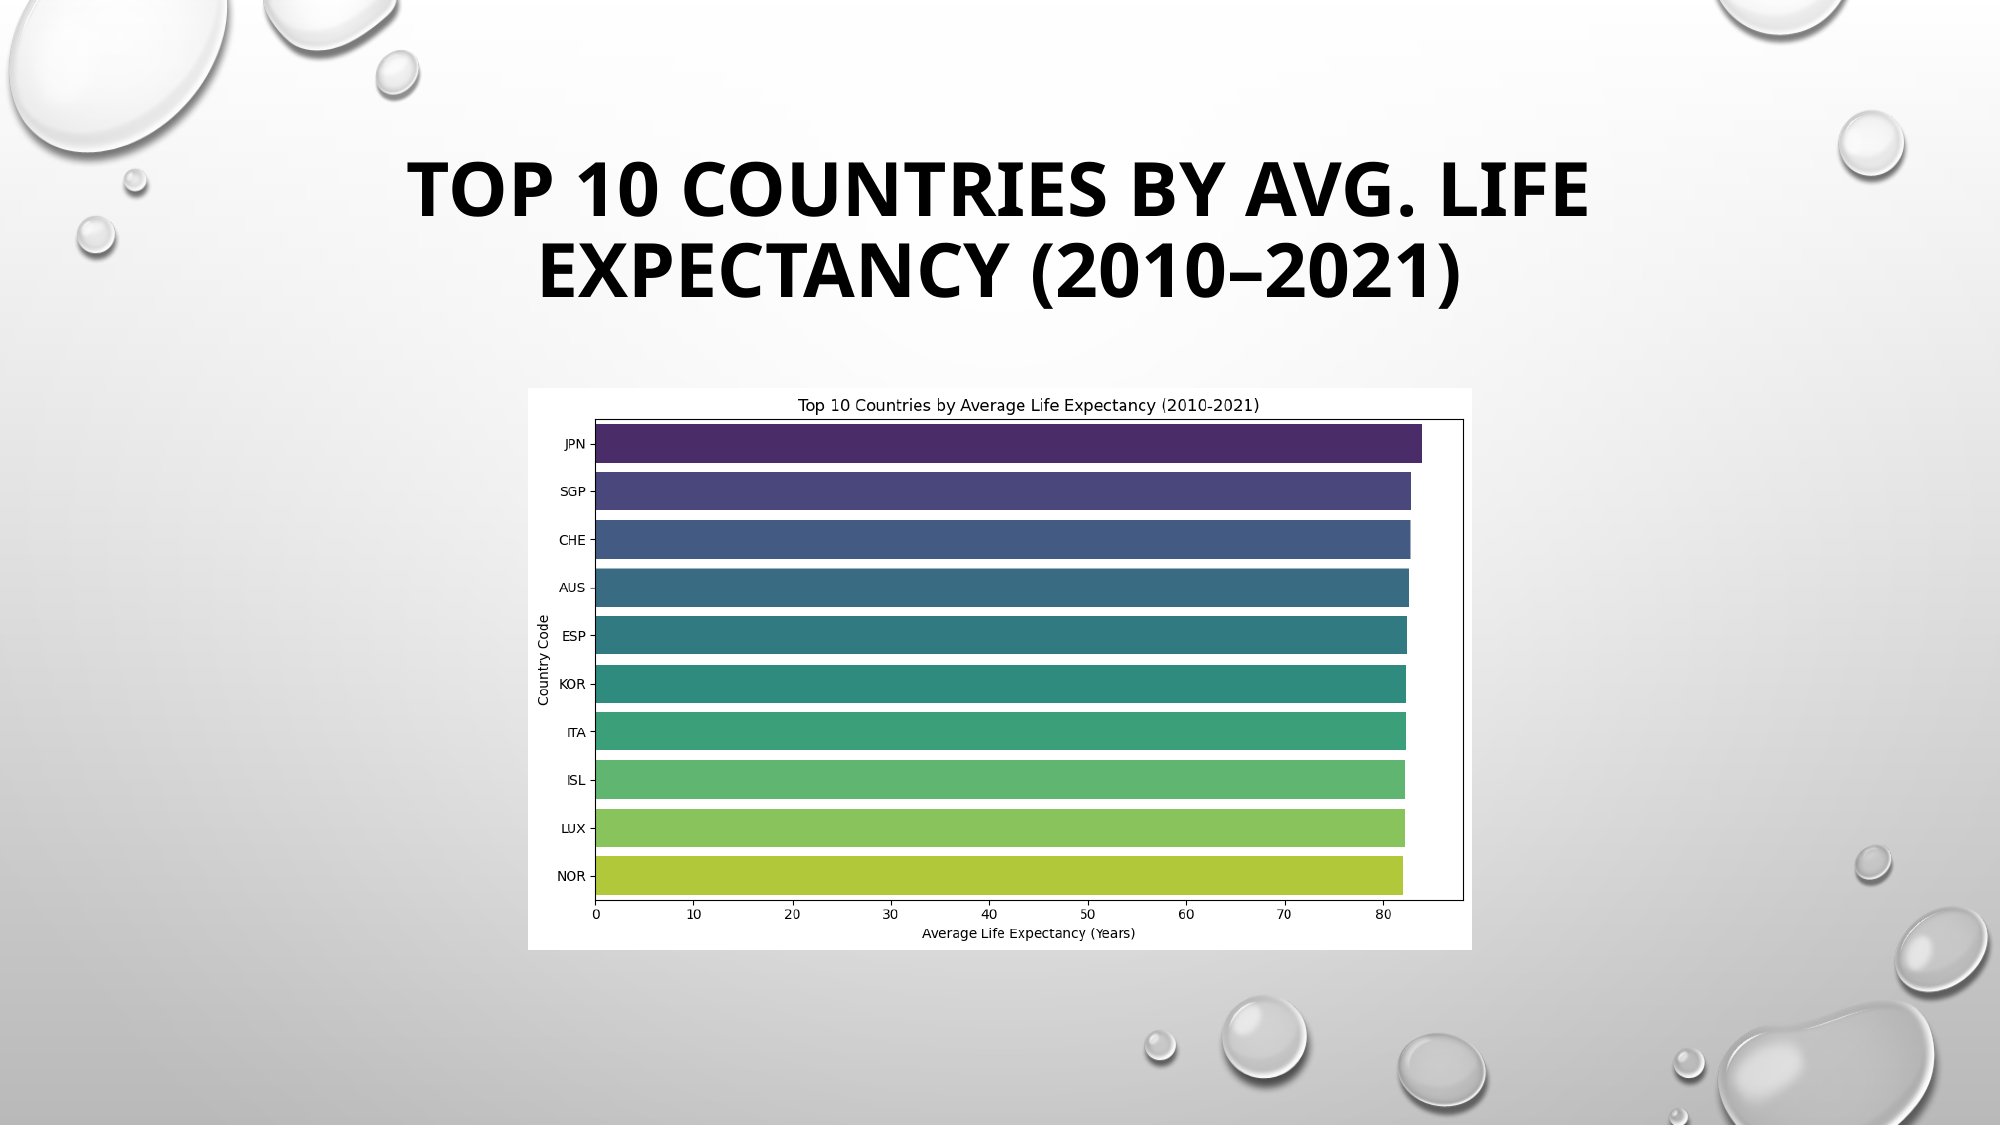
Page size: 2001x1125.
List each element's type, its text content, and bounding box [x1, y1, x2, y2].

picture [0, 0, 2000, 1125]
title Top 10 Countries by Avg. Life Expectancy (2010–2021) [149, 101, 1851, 364]
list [528, 387, 1472, 951]
